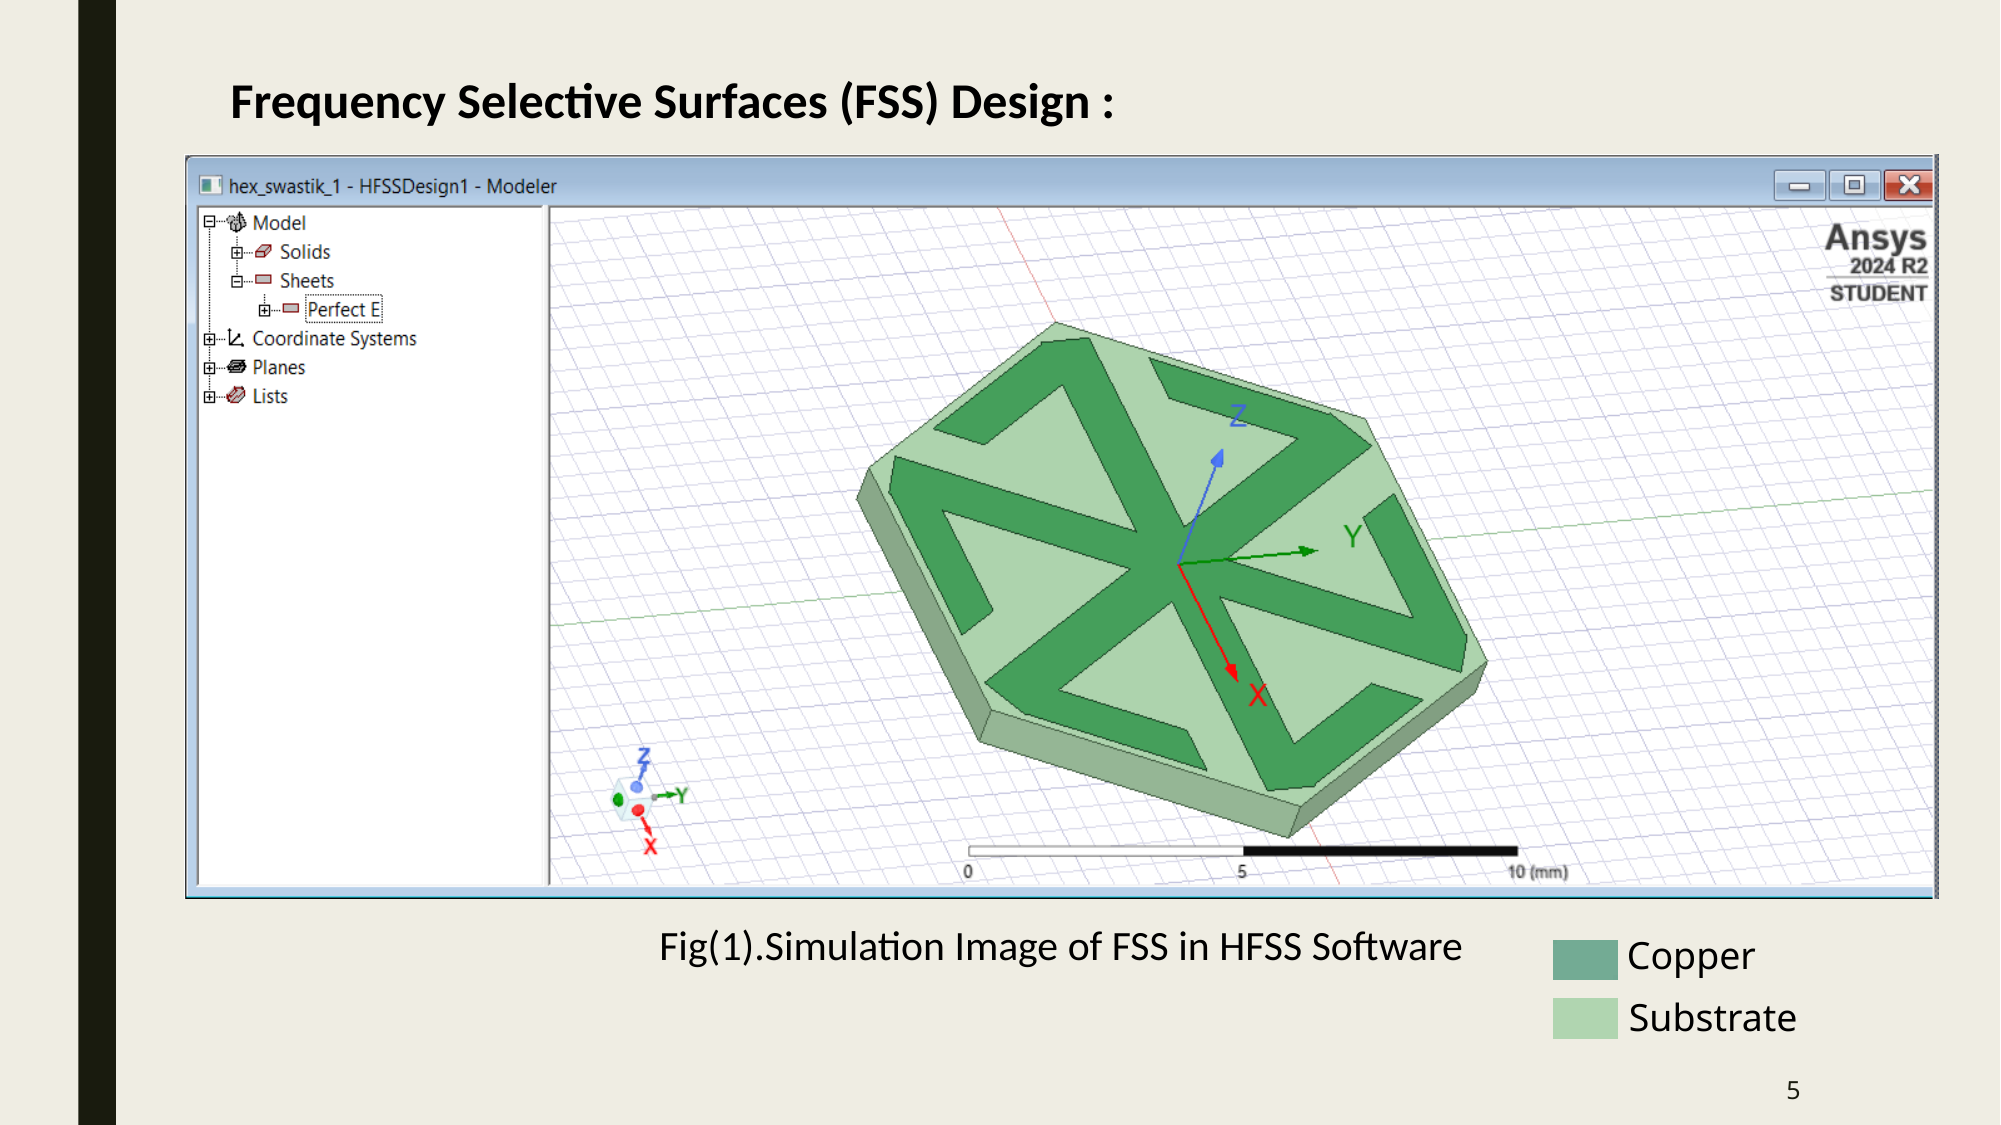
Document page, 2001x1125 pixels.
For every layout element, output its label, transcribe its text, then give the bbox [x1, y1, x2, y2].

picture [1553, 998, 1618, 1039]
text_box Copper [1612, 924, 1771, 985]
picture [1553, 940, 1618, 980]
text_box Frequency Selective Surfaces (FSS) Design : [215, 60, 1132, 136]
text_box Substrate [1614, 986, 1813, 1046]
text_box Fig(1).Simulation Image of FSS in HFSS Software [644, 911, 1479, 976]
picture [184, 154, 1939, 899]
slide_number 5 [1553, 1058, 1816, 1125]
